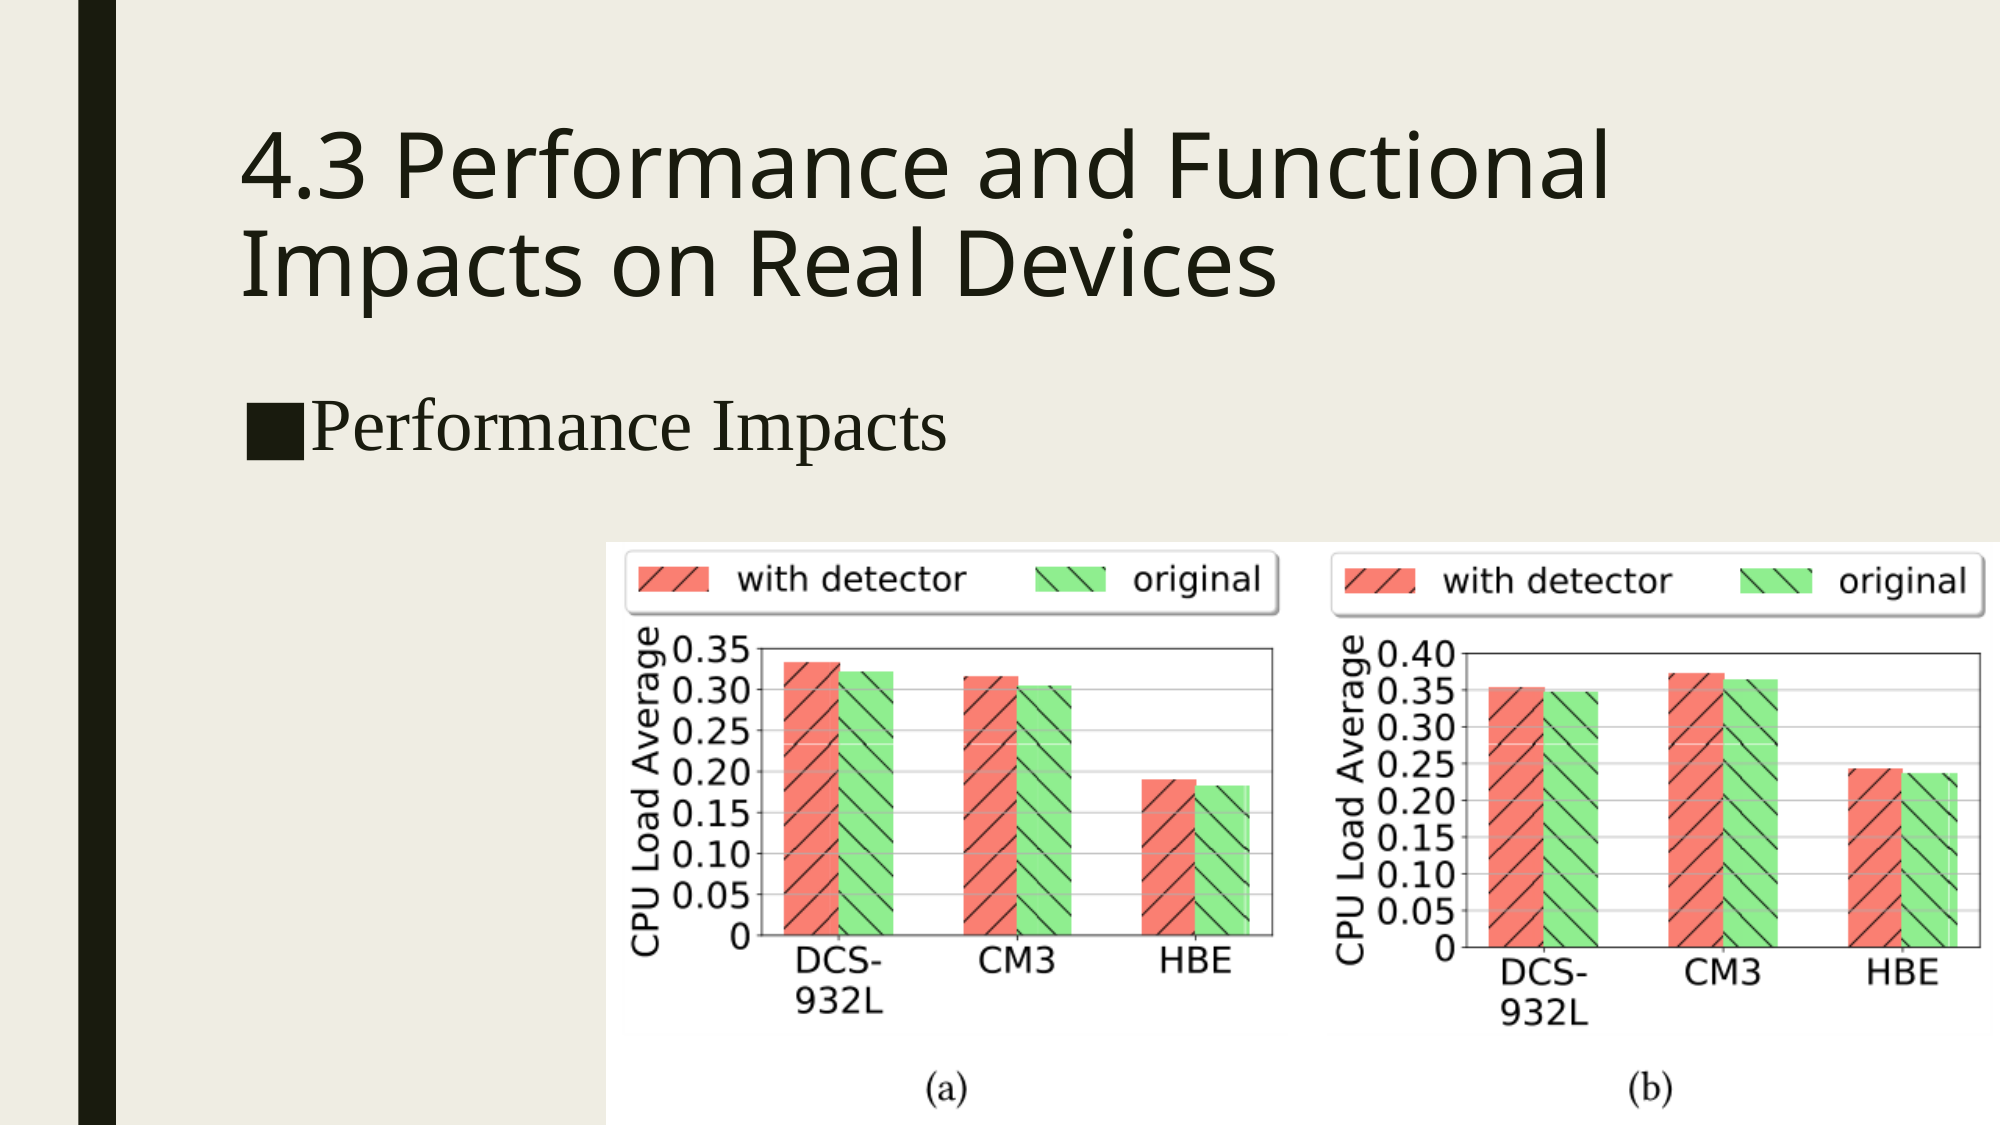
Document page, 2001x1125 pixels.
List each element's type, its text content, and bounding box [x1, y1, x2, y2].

picture [606, 542, 2000, 1125]
list Performance Impacts [225, 375, 1800, 963]
title 4.3 Performance and Functional Impacts on Real Devices [225, 112, 1827, 357]
